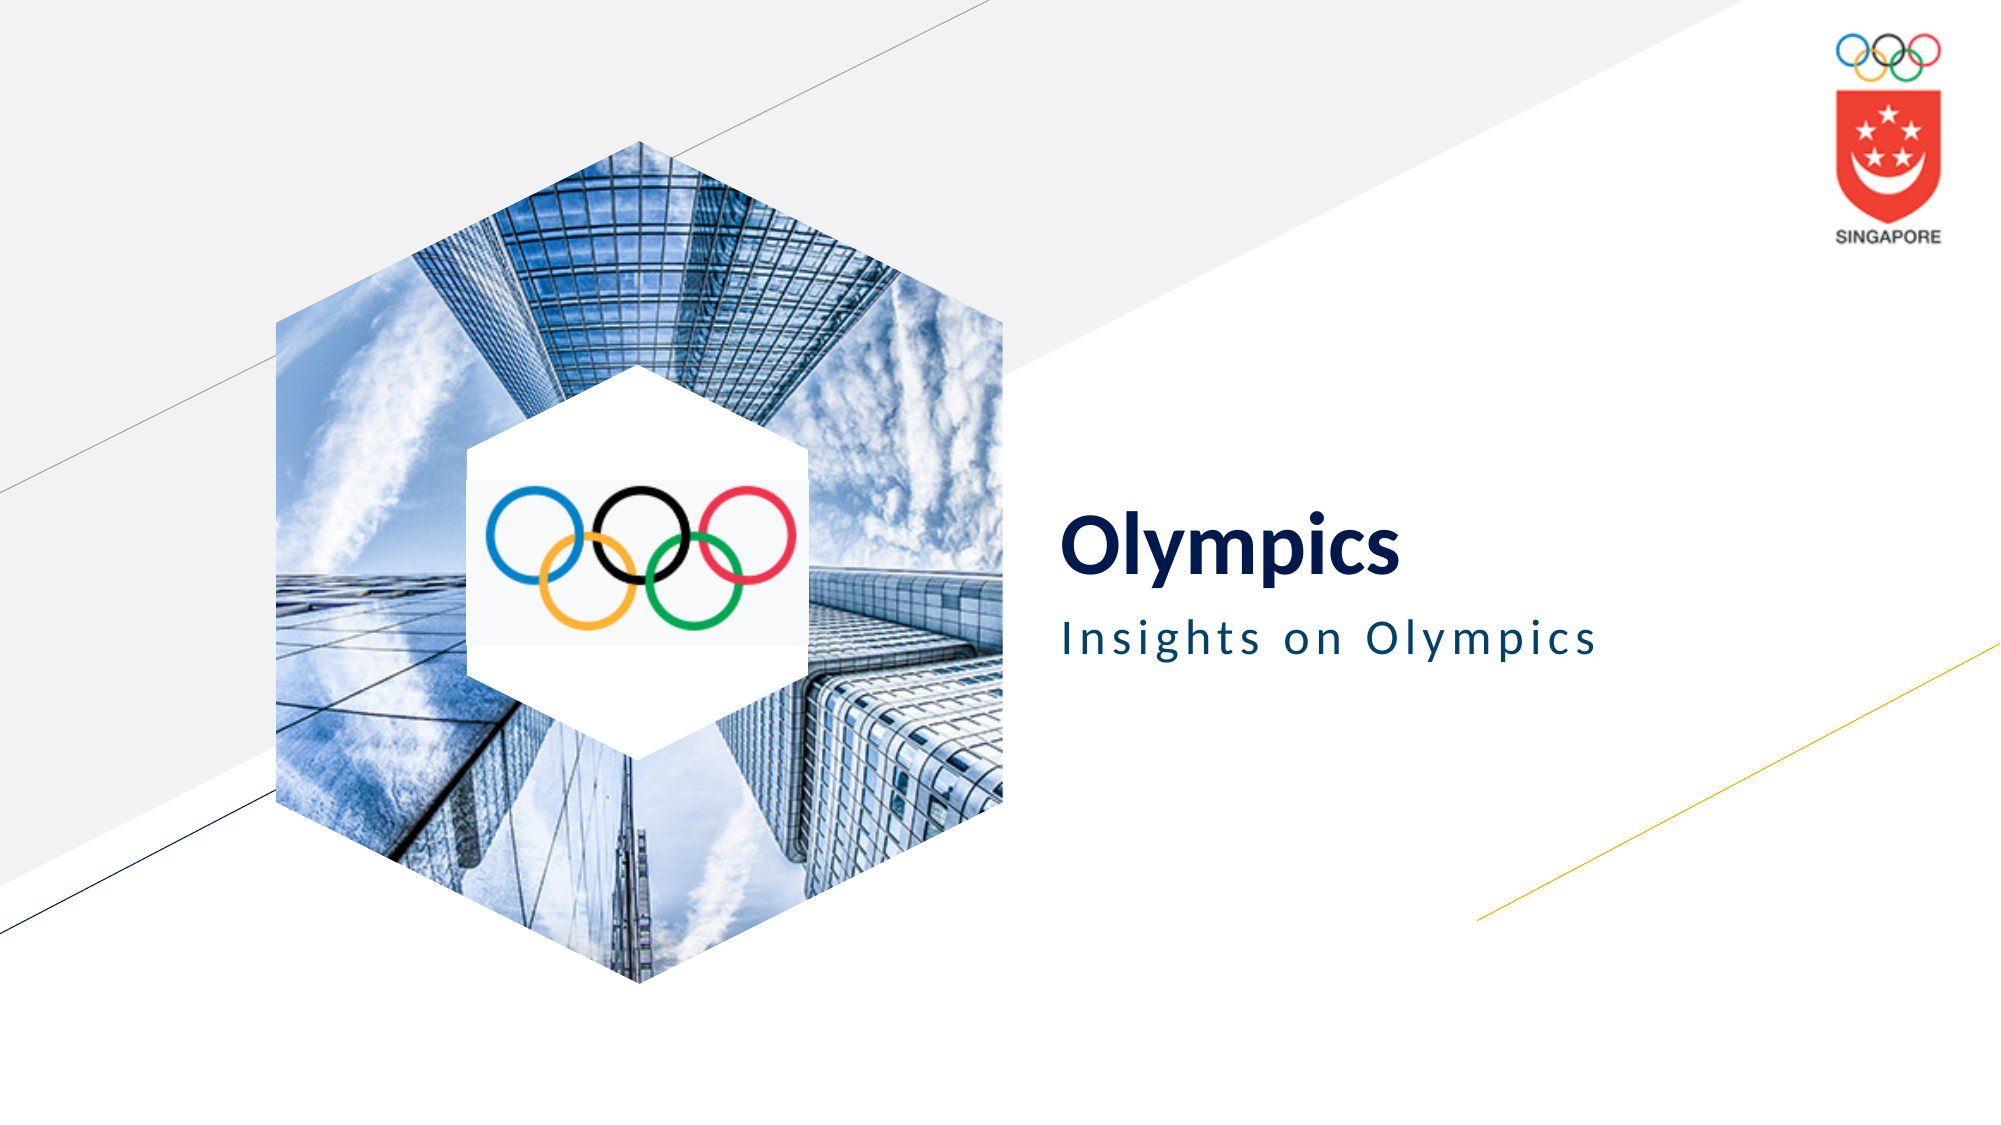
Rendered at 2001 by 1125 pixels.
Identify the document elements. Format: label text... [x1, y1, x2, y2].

picture [276, 141, 1003, 984]
picture [1799, 31, 1980, 251]
subtitle Insights on Olympics [1045, 597, 1843, 804]
title Olympics [1045, 329, 1842, 595]
